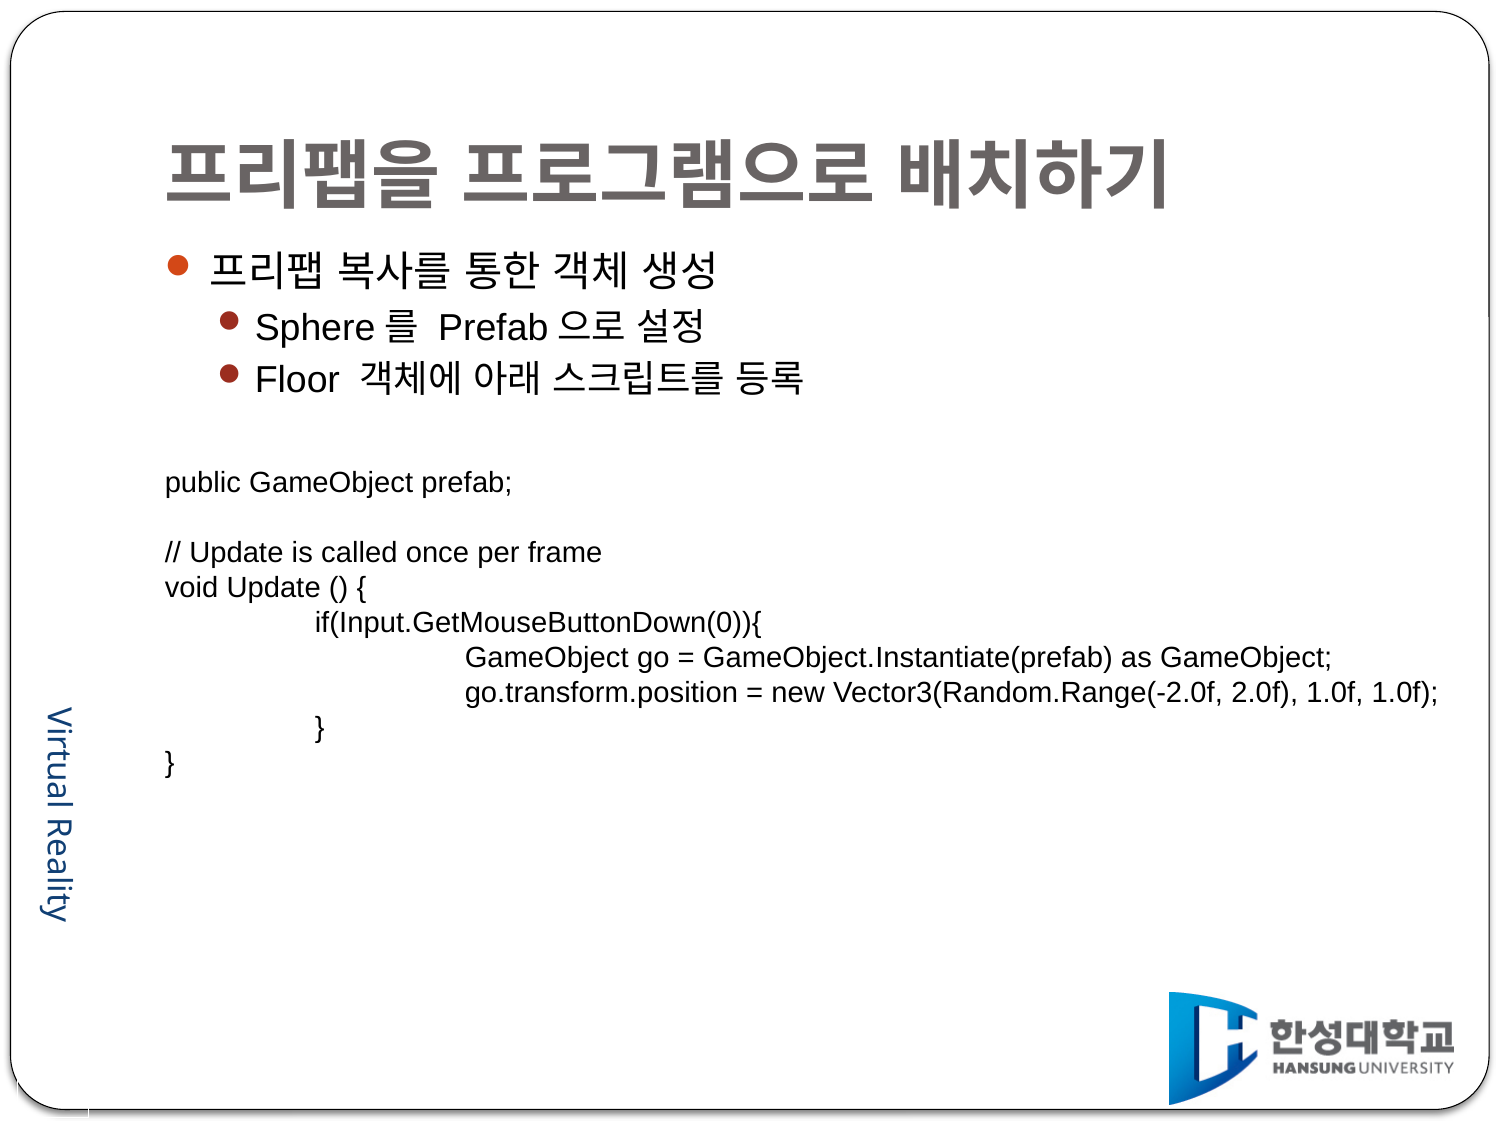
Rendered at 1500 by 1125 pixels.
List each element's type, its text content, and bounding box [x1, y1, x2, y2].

title 프리팹을 프로그램으로 배치하기 [150, 45, 1425, 233]
picture [1169, 992, 1454, 1105]
text_box public GameObject prefab; // Update is called once per frame void Update () { if(Input.GetMouseButtonDown(0)){ GameObject go = GameObject.Instantiate(prefab) as GameObject; go.transform.position = new Vector3(Random.Range(-2.0f, 2.0f), 1.0f, 1.0f); } } [150, 456, 1483, 786]
text_box 프리팹 복사를 통한 객체 생성 Sphere를 Prefab으로 설정 Floor 객체에 아래 스크립트를 등록 [149, 237, 1425, 988]
